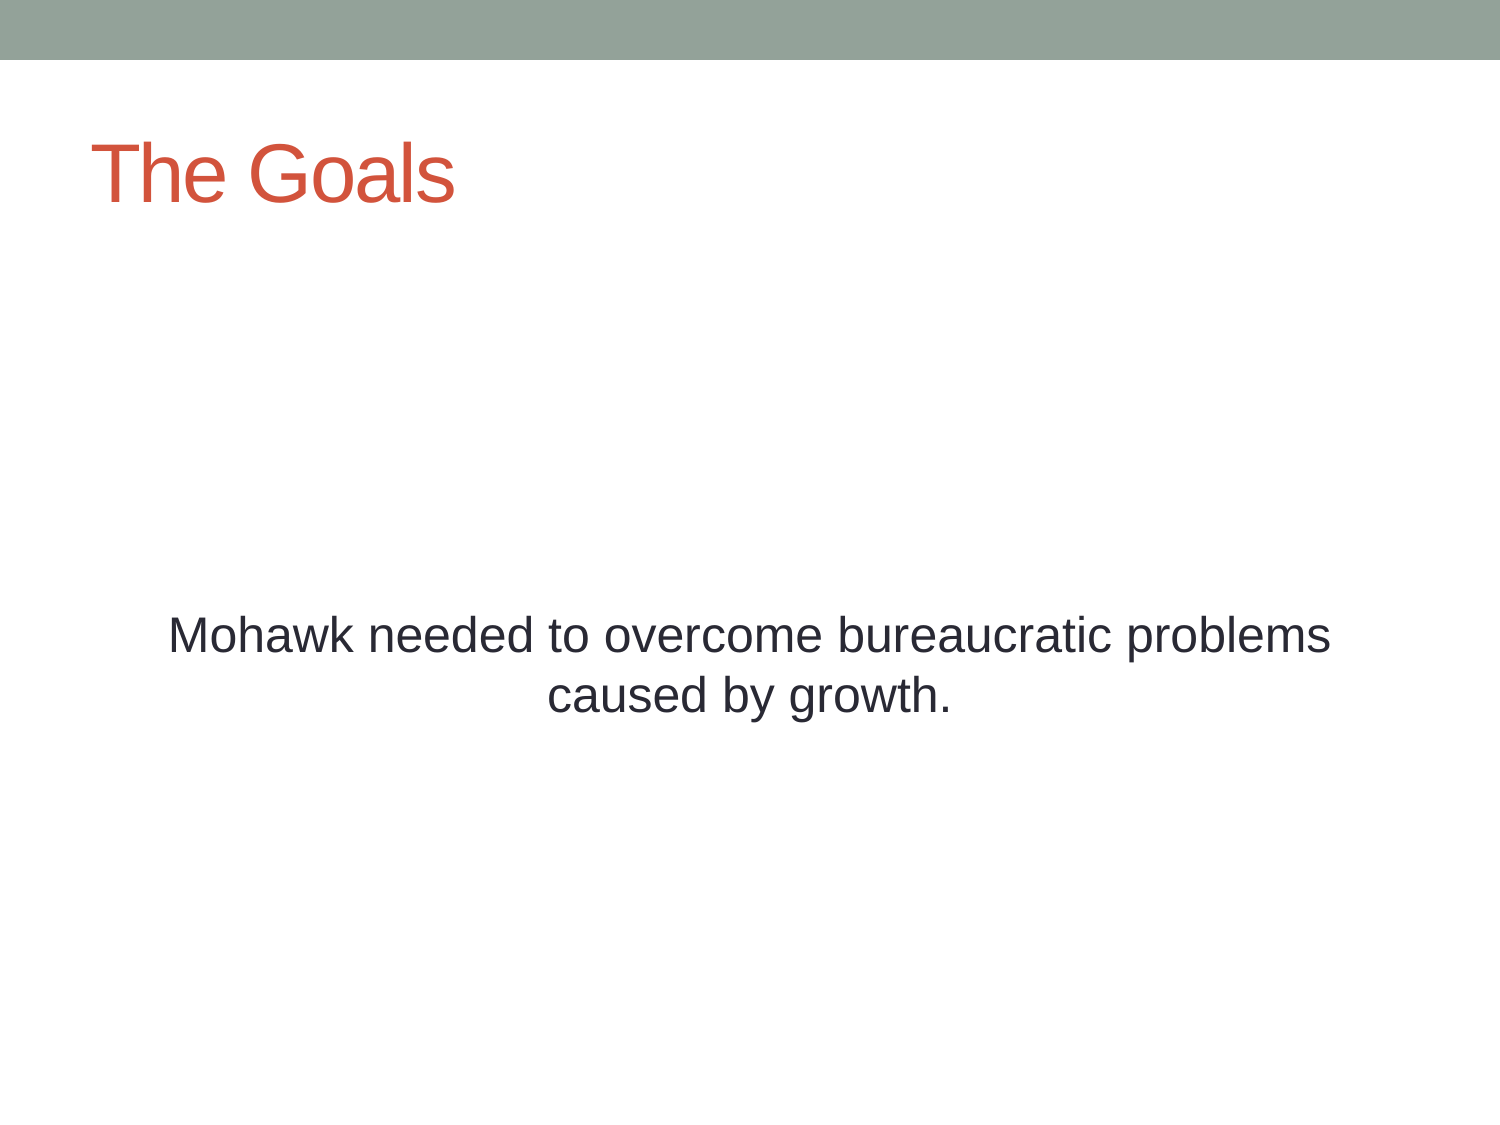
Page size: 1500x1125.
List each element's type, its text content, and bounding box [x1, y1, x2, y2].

list Mohawk needed to overcome bureaucratic problems caused by growth. [75, 262, 1425, 1063]
title The Goals [75, 87, 1425, 250]
